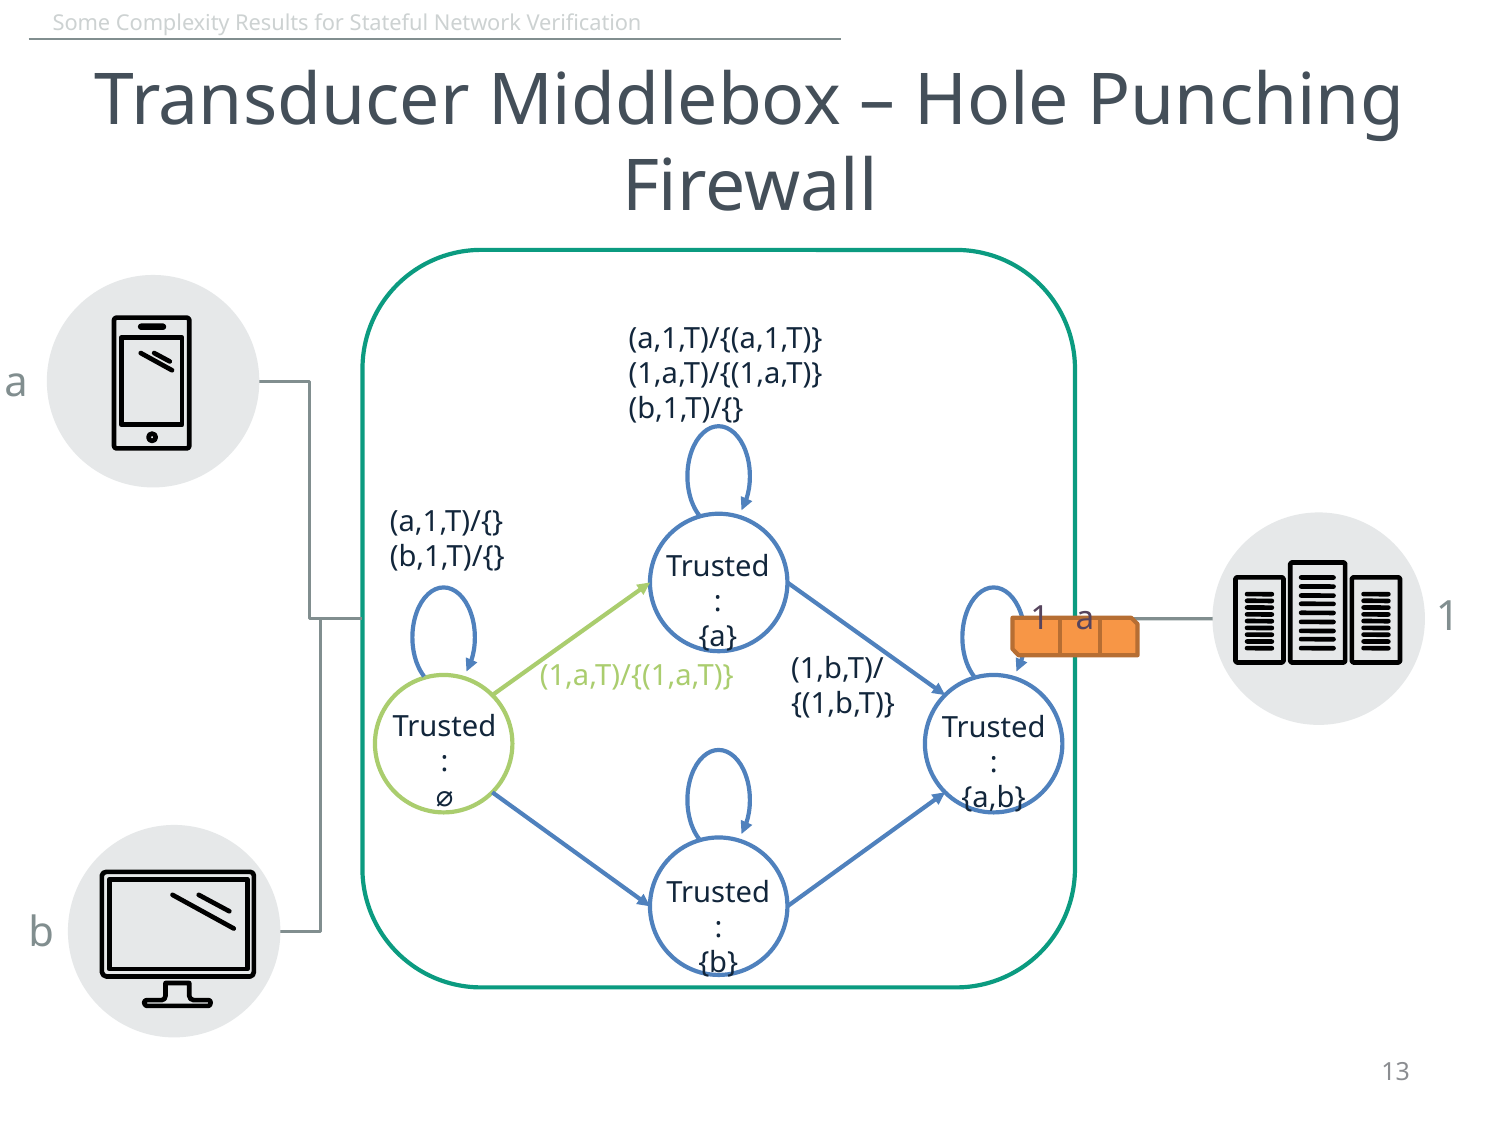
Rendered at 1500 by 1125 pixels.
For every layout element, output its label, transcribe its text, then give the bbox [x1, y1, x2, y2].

text_box (a,1,T)/{} (b,1,T)/{} [374, 495, 525, 580]
text_box [388, 672, 488, 699]
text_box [24, 824, 281, 1038]
text_box Trusted: {a,b} [924, 700, 1064, 821]
text_box [960, 585, 1024, 642]
text_box (1,b,T)/ {(1,b,T)} [948, 642, 1027, 700]
title Transducer Middlebox – Hole Punching Firewall [75, 45, 1425, 233]
text_box [685, 433, 753, 517]
text_box [410, 585, 478, 678]
text_box (a,1,T)/{(a,1,T)} (1,a,T)/{(1,a,T)} (b,1,T)/{} [613, 312, 852, 433]
text_box [662, 511, 775, 539]
text_box [360, 247, 1078, 990]
text_box Trusted: ⌀ [374, 699, 515, 820]
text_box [280, 618, 363, 932]
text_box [787, 582, 946, 696]
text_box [787, 792, 946, 907]
text_box [661, 835, 777, 865]
text_box [685, 747, 753, 841]
text_box Trusted: {b} [648, 865, 788, 986]
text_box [1212, 512, 1465, 726]
slide_number 13 [1074, 1042, 1425, 1103]
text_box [492, 582, 651, 696]
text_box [0, 274, 260, 488]
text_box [492, 792, 651, 907]
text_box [259, 380, 363, 619]
text_box (1,b,T)/ {(1,b,T)} [776, 660, 924, 728]
text_box (1,a,T)/{(1,a,T)} [653, 660, 775, 699]
text_box [1027, 681, 1050, 700]
text_box Trusted: {a} [648, 539, 788, 660]
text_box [1012, 617, 1138, 656]
